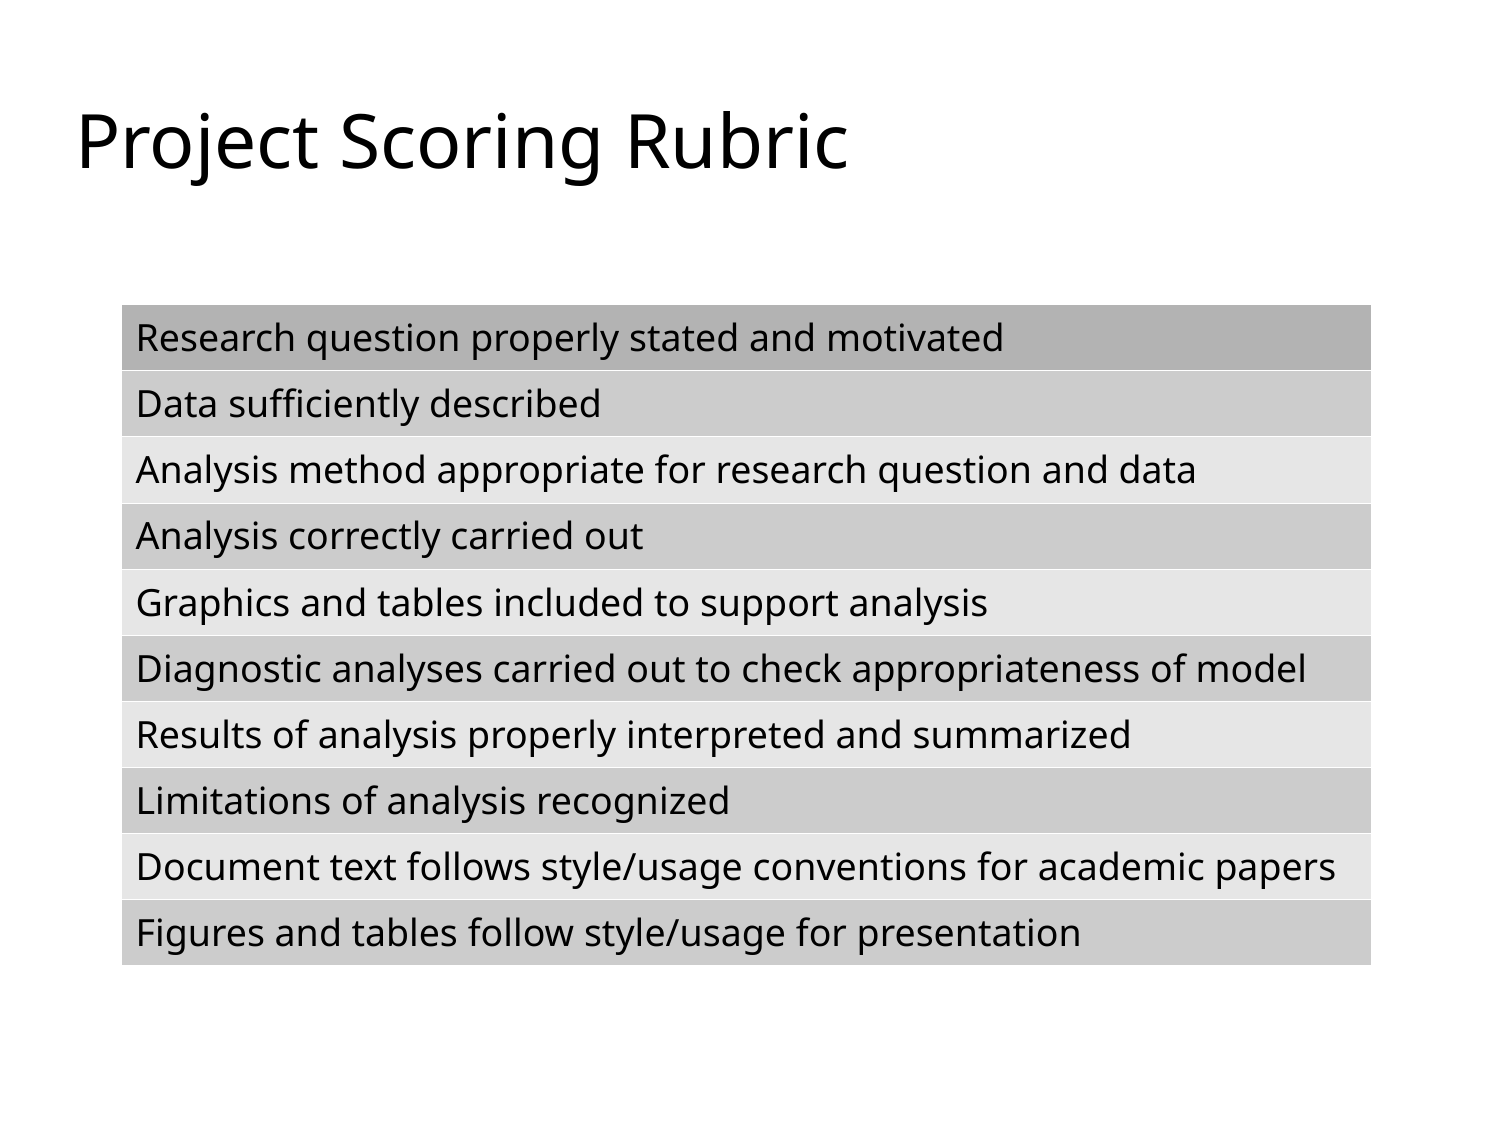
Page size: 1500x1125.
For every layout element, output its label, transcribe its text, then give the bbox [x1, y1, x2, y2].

table_cell Graphics and tables included to support analysis [122, 570, 1371, 635]
table_cell Limitations of analysis recognized [122, 768, 1371, 833]
table_header Research question properly stated and motivated [122, 305, 1371, 370]
table_cell Document text follows style/usage conventions for academic papers [122, 834, 1371, 899]
table_cell Figures and tables follow style/usage for presentation [122, 900, 1371, 965]
table_cell Data sufficiently described [122, 371, 1371, 436]
table_cell Diagnostic analyses carried out to check appropriateness of model [122, 636, 1371, 701]
table_cell Analysis method appropriate for research question and data [122, 437, 1371, 503]
table_cell Analysis correctly carried out [122, 504, 1371, 569]
table_cell Results of analysis properly interpreted and summarized [122, 702, 1371, 767]
text_box Project Scoring Rubric [74, 45, 1425, 233]
